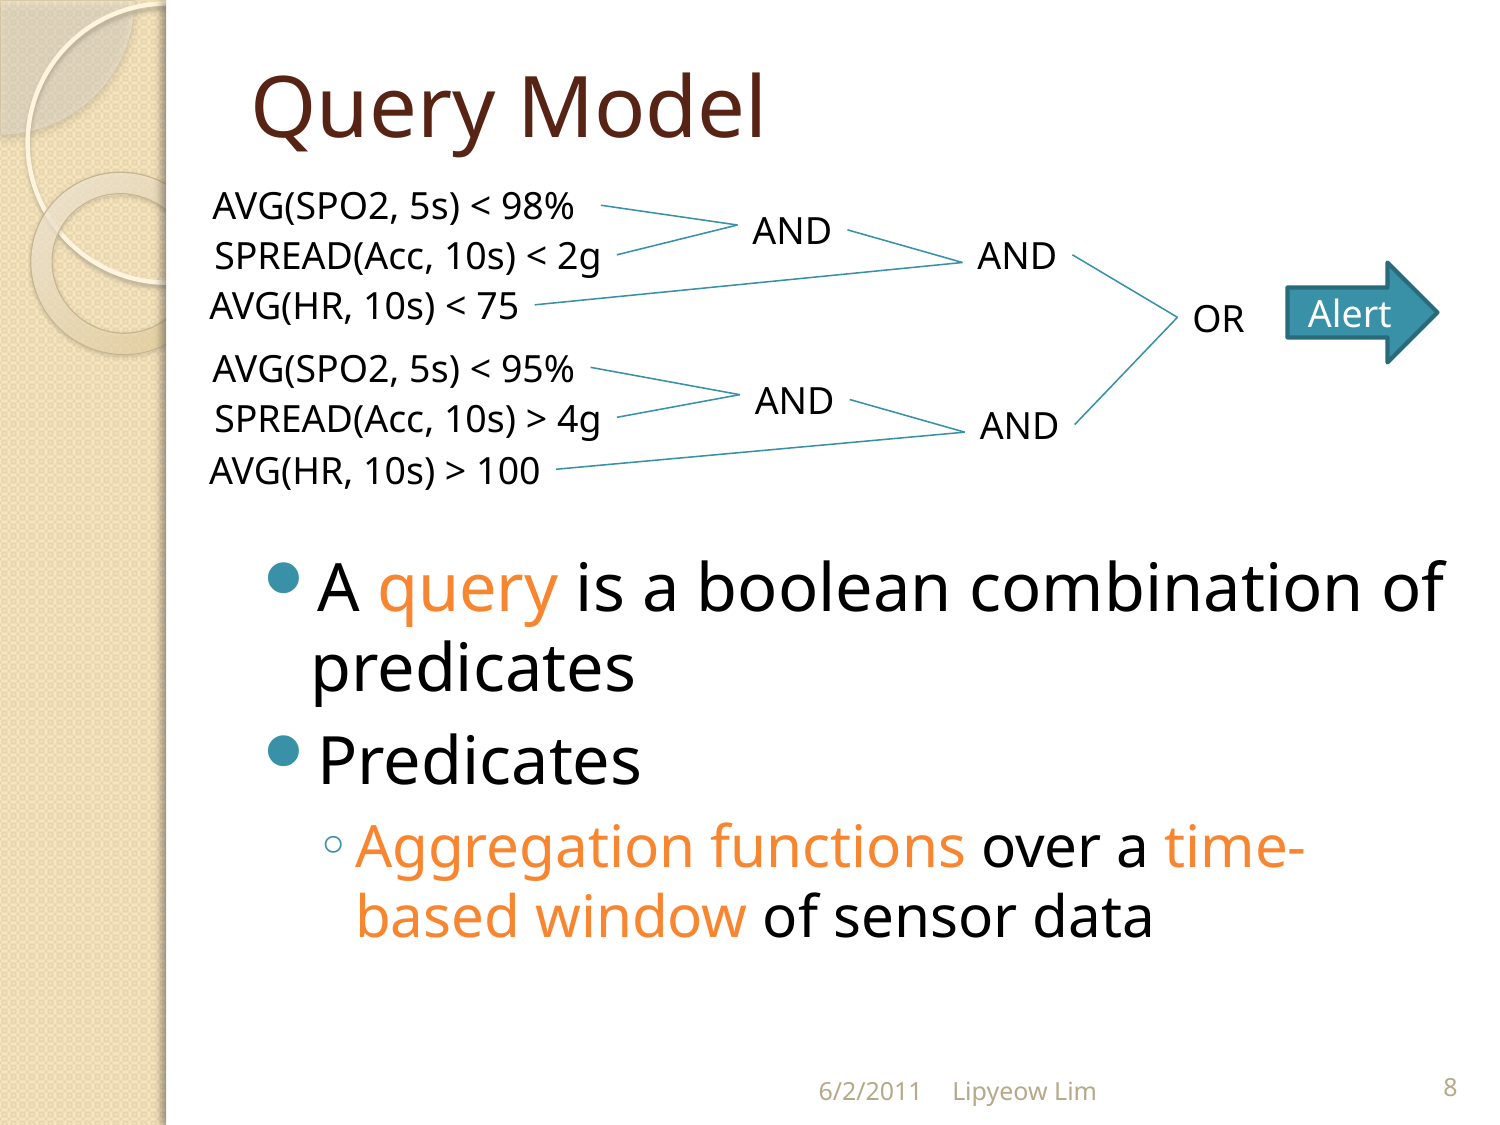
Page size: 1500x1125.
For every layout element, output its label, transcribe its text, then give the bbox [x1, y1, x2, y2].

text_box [562, 431, 965, 470]
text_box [541, 262, 963, 306]
text_box SPREAD(Acc, 10s) < 2g [199, 224, 617, 274]
footer Lipyeow Lim [937, 1034, 1413, 1113]
text_box AND [965, 394, 1075, 455]
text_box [600, 367, 740, 395]
title Query Model [235, 45, 1466, 163]
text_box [847, 230, 963, 263]
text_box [849, 399, 965, 433]
slide_number 8 [1413, 1034, 1488, 1113]
text_box AVG(SPO2, 5s) < 95% [197, 337, 591, 398]
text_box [628, 224, 738, 256]
list A query is a boolean combination of predicates Predicates Aggregation functions over a time-based window of sensor data [235, 537, 1466, 1025]
text_box OR [1182, 287, 1260, 348]
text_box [1074, 317, 1176, 426]
text_box AVG(SPO2, 5s) < 98% [197, 174, 591, 235]
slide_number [587, 1034, 937, 1113]
text_box AND [962, 224, 1073, 285]
text_box Alert [1285, 260, 1440, 365]
text_box SPREAD(Acc, 10s) > 4g [199, 387, 617, 448]
text_box AND [741, 369, 850, 429]
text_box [628, 394, 740, 419]
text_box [1072, 254, 1176, 316]
text_box AND [737, 199, 848, 259]
text_box AVG(HR, 10s) < 75 [194, 274, 535, 335]
text_box AVG(HR, 10s) > 100 [194, 439, 556, 500]
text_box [600, 204, 738, 226]
